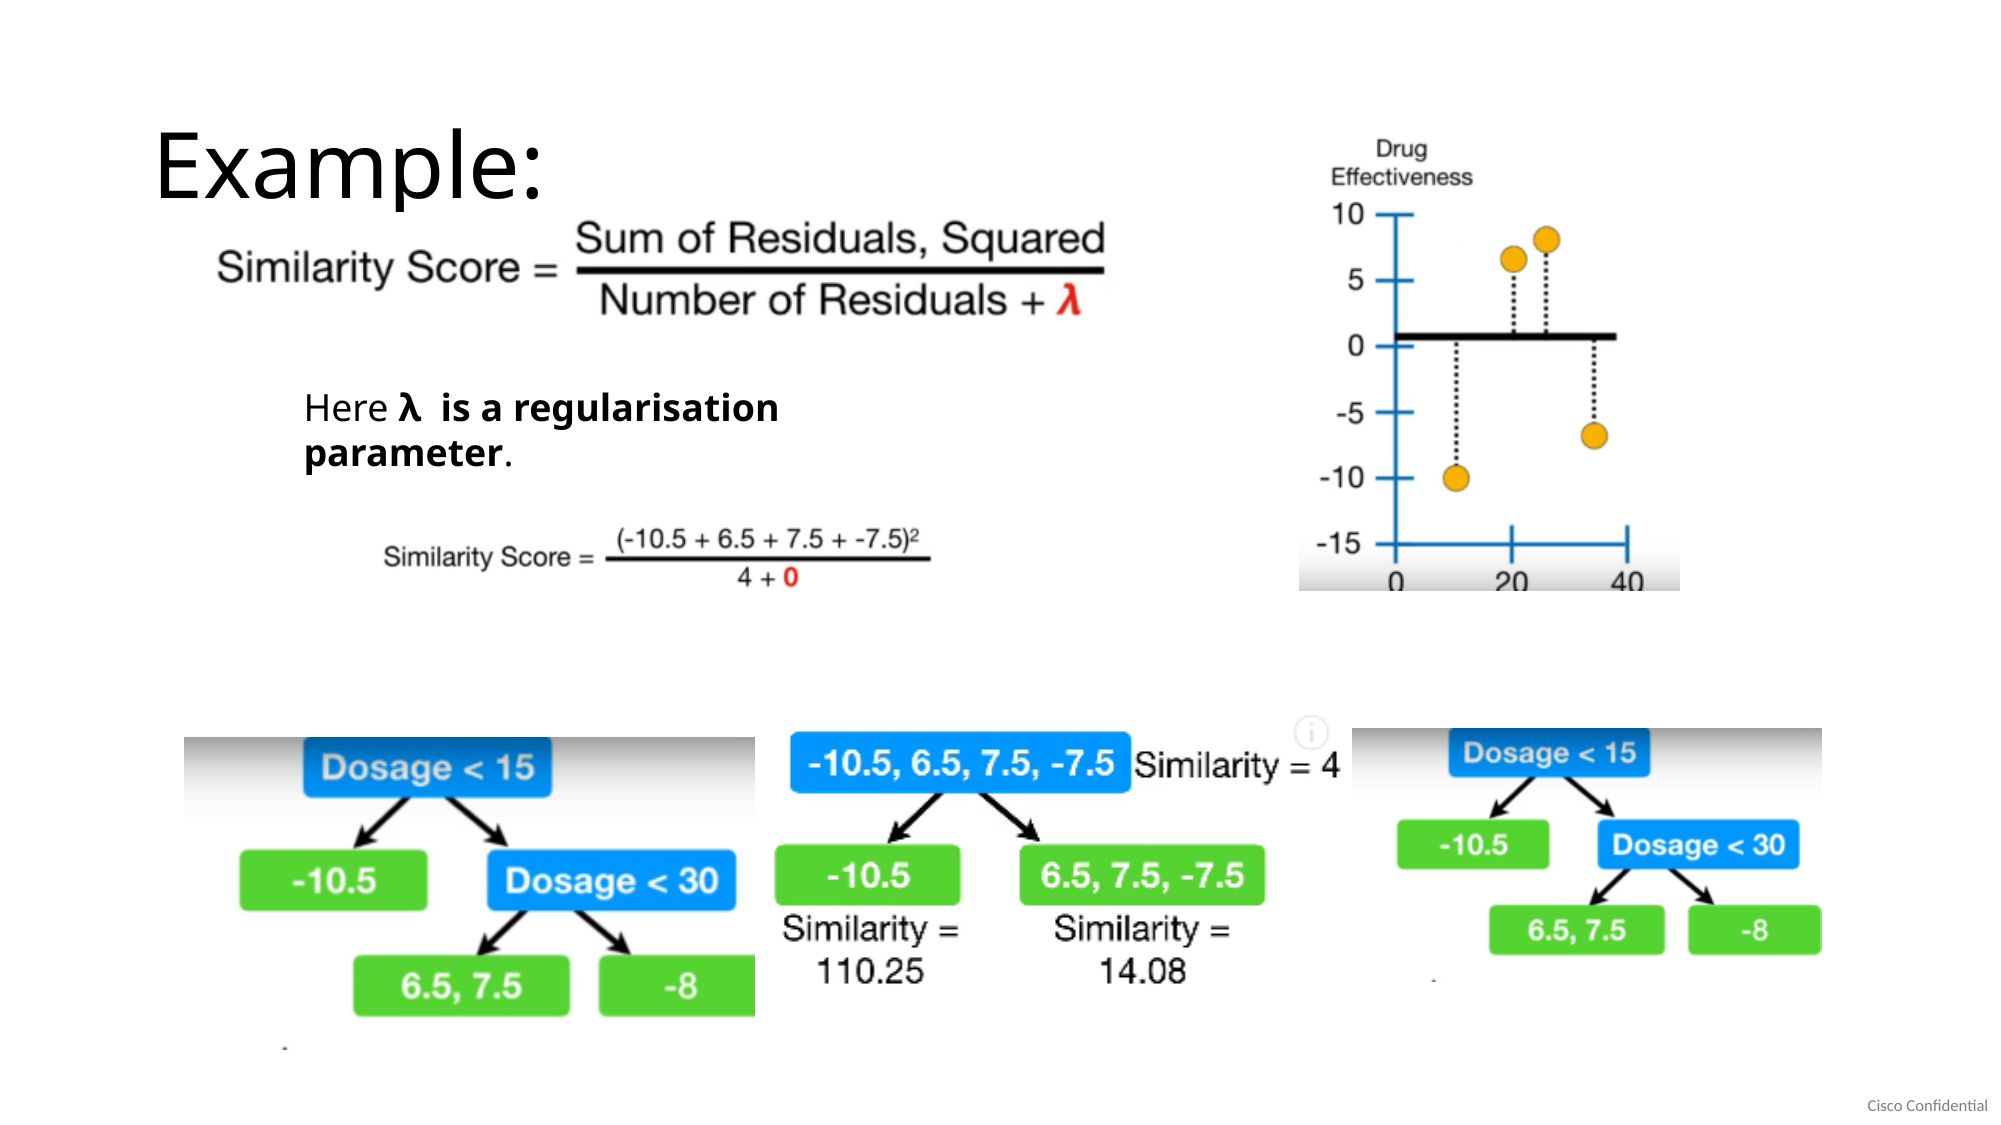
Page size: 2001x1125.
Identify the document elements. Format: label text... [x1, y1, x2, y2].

picture [373, 500, 994, 598]
text_box Here λ is a regularisation parameter. [288, 376, 996, 482]
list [1298, 121, 1680, 591]
picture [214, 211, 1154, 343]
title Example: [137, 59, 1863, 278]
picture [184, 712, 1822, 1051]
